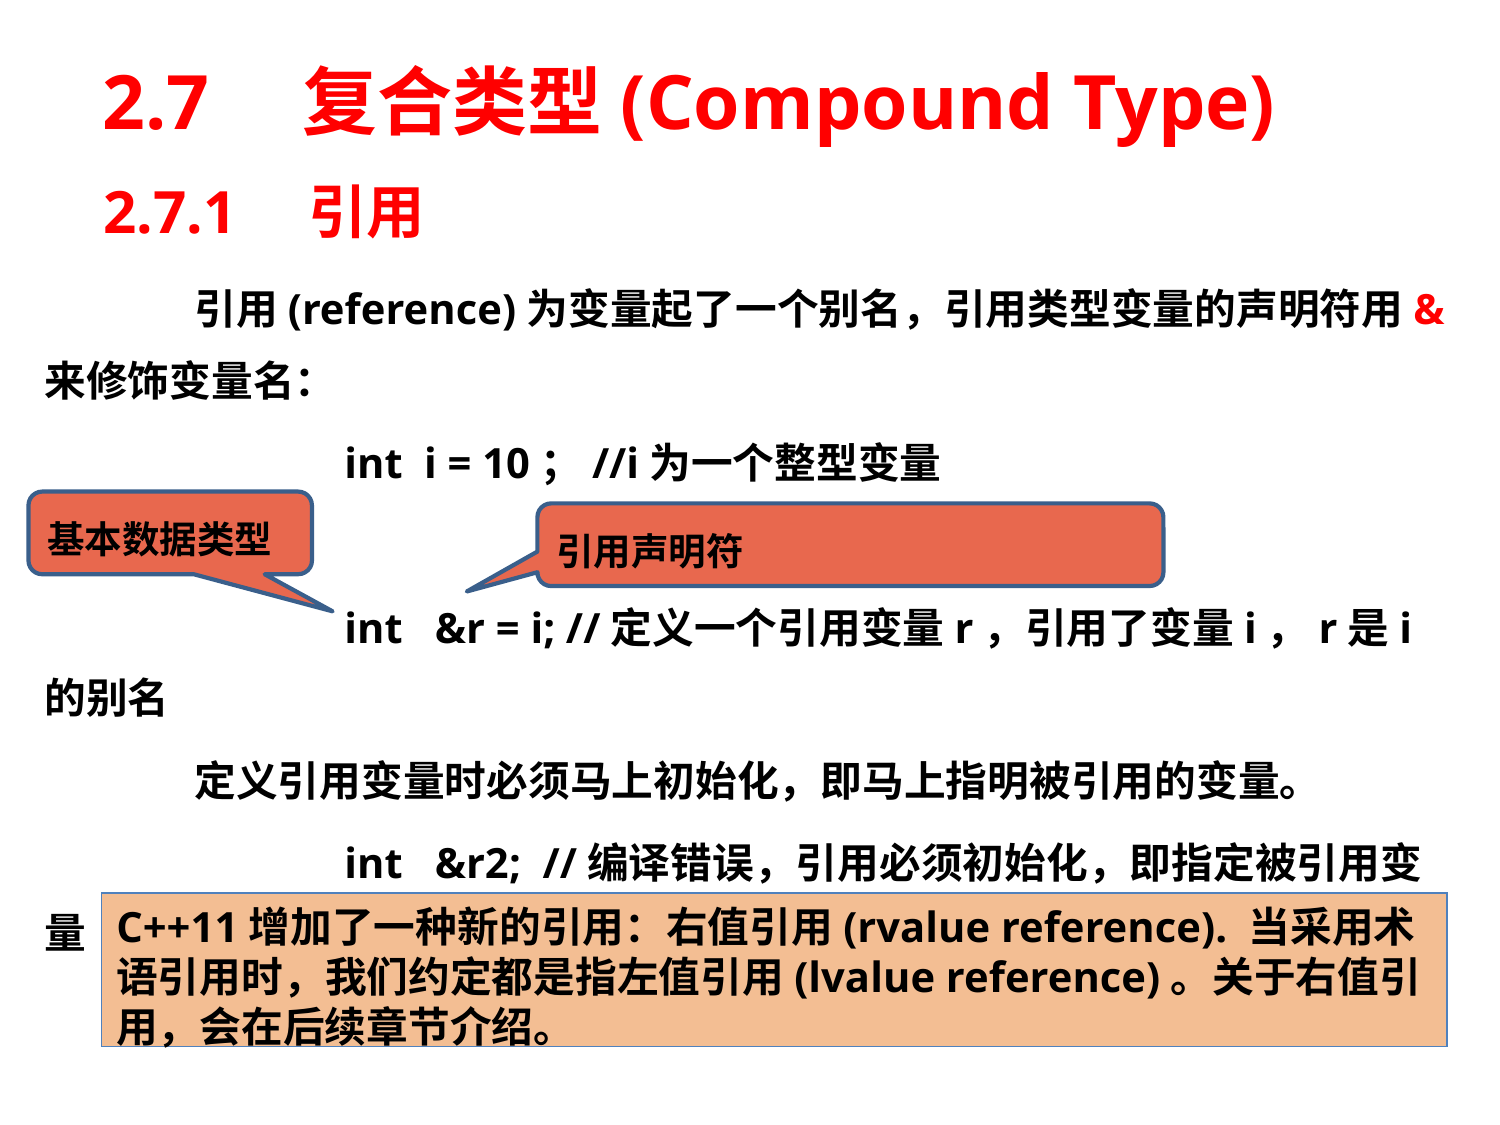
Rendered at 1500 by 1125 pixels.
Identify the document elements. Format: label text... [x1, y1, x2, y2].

text_box 引用声明符 [464, 501, 1166, 594]
title 2.7 复合类型(Compound Type) [87, 31, 1363, 169]
text_box C++11增加了一种新的引用：右值引用(rvalue reference). 当采用术语引用时，我们约定都是指左值引用(lvalue reference)。关于右值引用，会在后续章节介绍。 [101, 893, 1447, 1047]
text_box 2.7.1 引用 [88, 141, 1364, 243]
text_box 引用(reference)为变量起了一个别名，引用类型变量的声明符用&来修饰变量名： int i = 10；//i为一个整型变量 int &r = i; //定义一个引用变量r，引用了变量i，r是i的别名 定义引用变量时必须马上初始化，即马上指明被引用的变量。 int &r2; //编译错误，引用必须初始化，即指定被引用变量 [29, 243, 1474, 1125]
text_box 基本数据类型 [26, 489, 335, 614]
